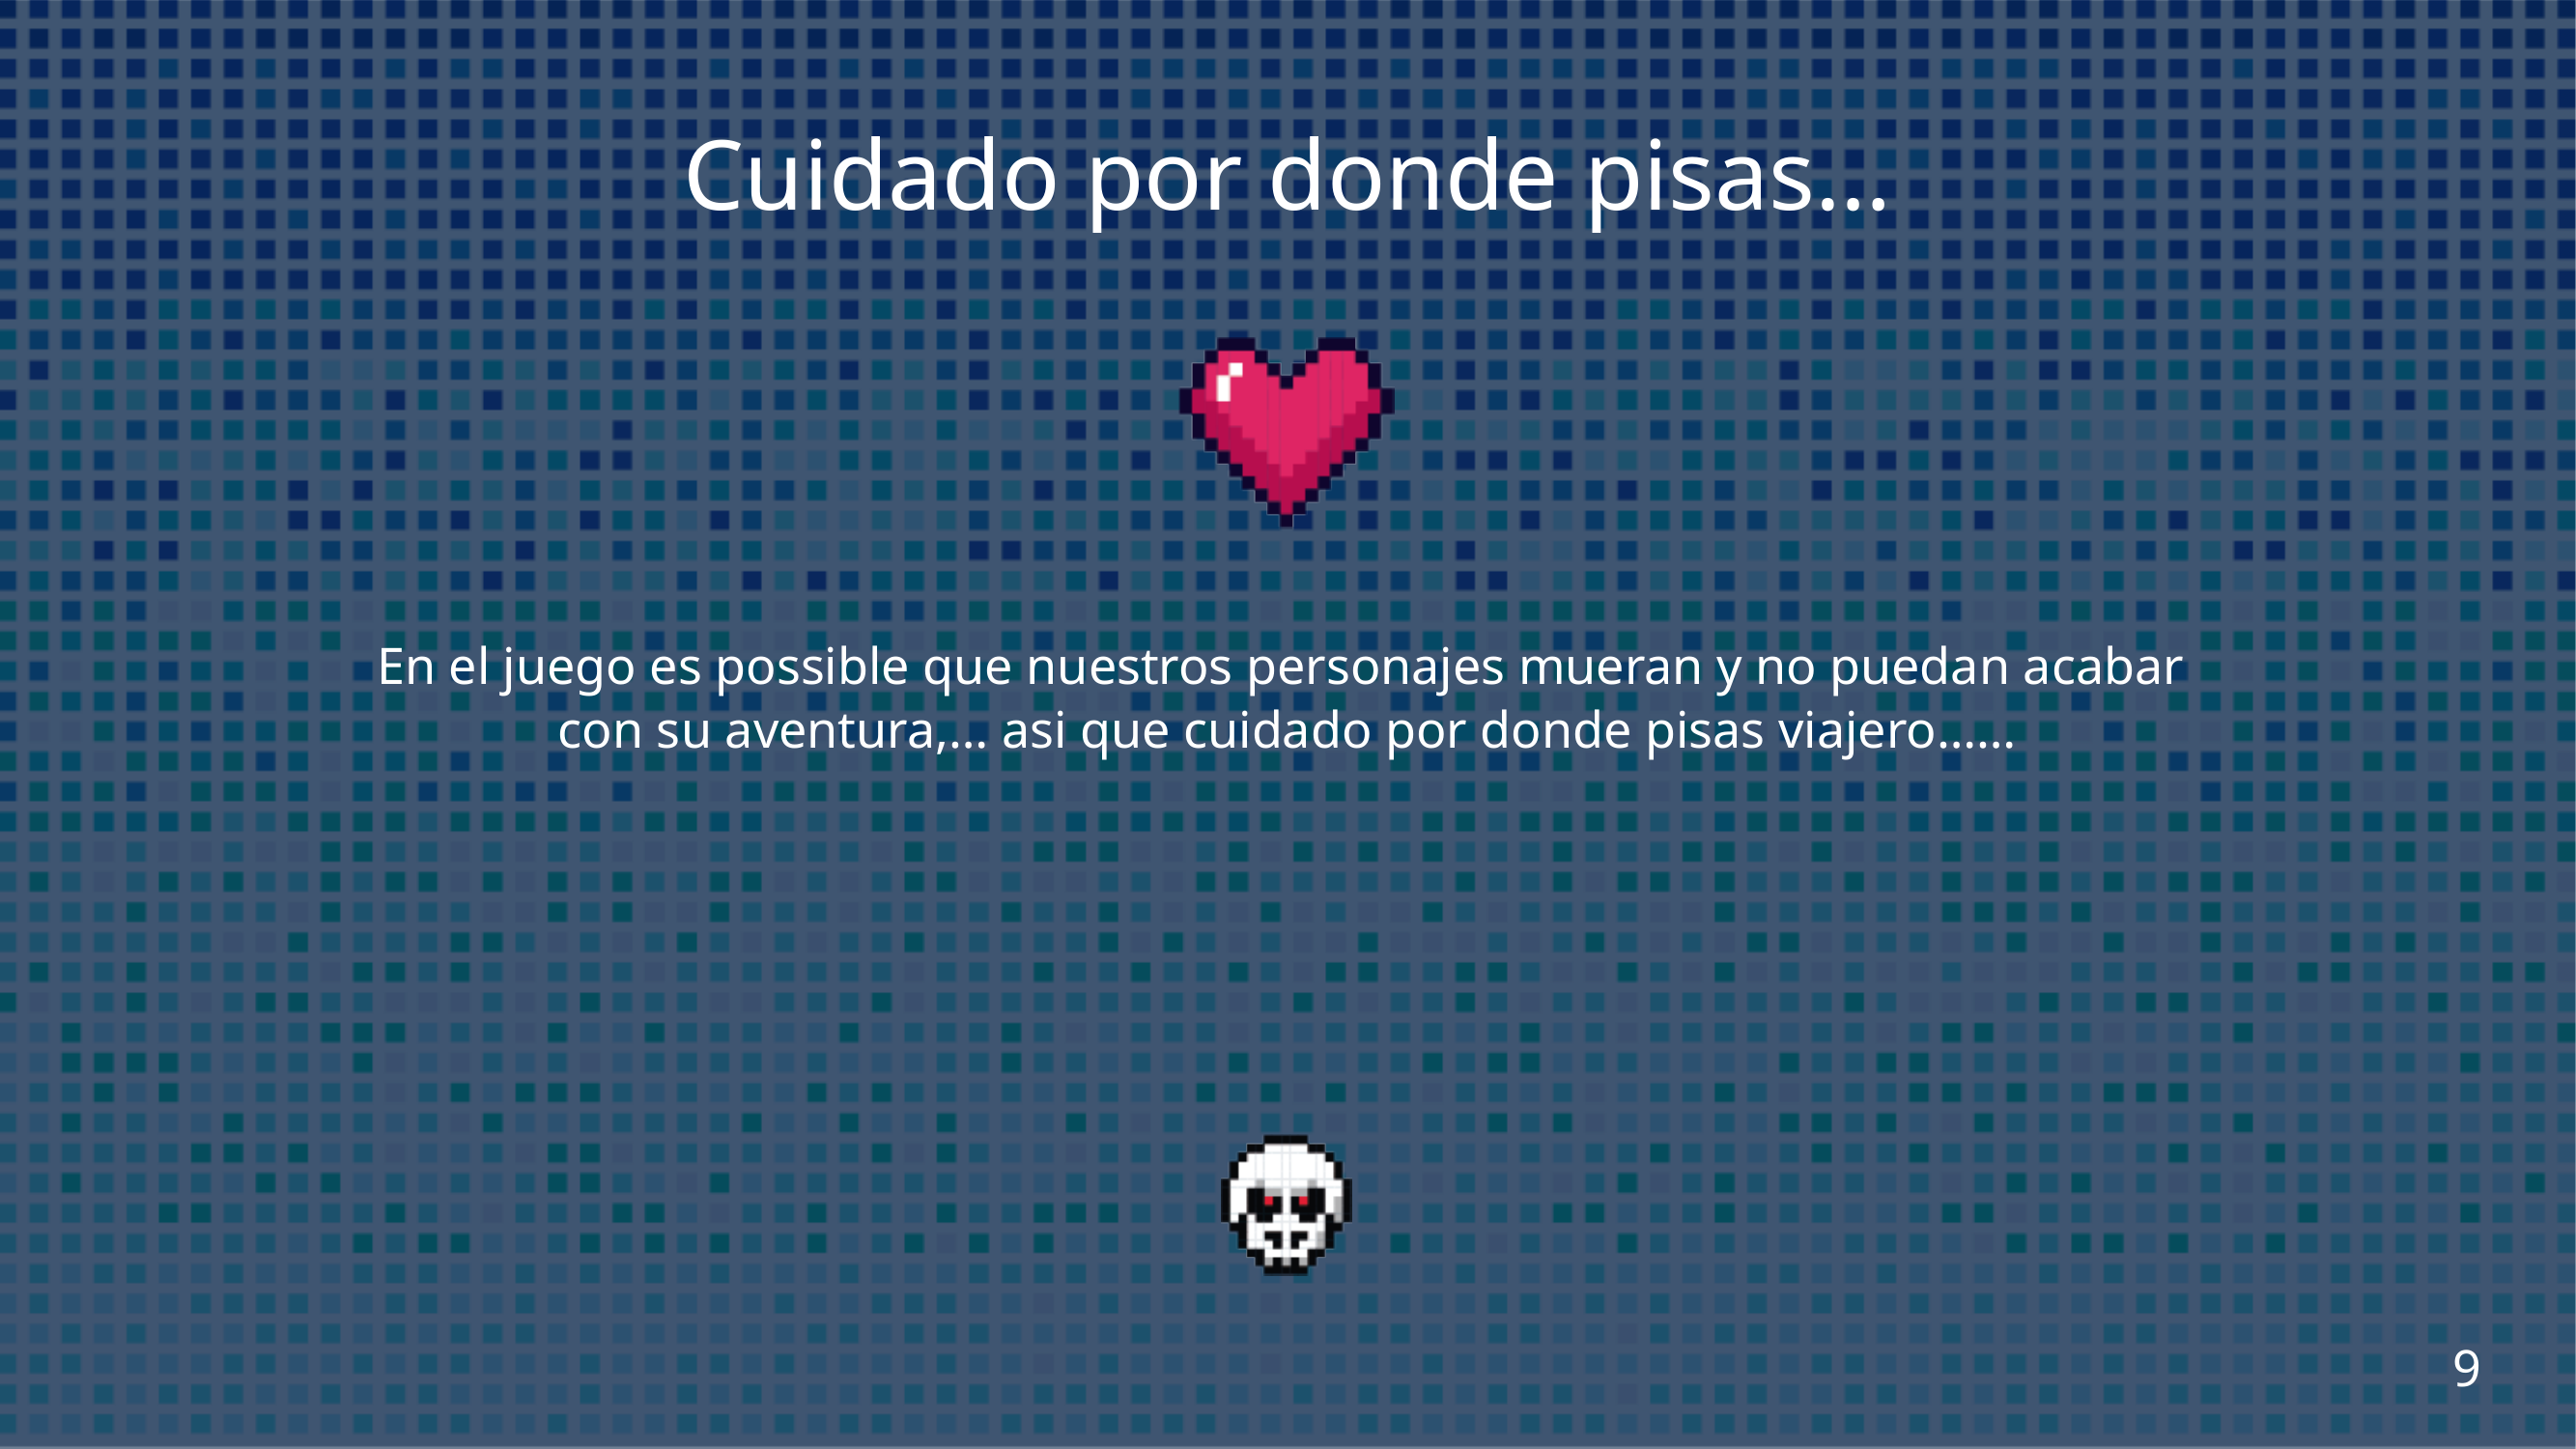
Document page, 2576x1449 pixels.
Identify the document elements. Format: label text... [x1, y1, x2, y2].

text_box En el juego es possible que nuestros personajes mueran y no puedan acabar con su aventura,… asi que cuidado por donde pisas viajero…… [377, 630, 2199, 766]
text_box 9 [2452, 1332, 2481, 1405]
text_box Cuidado por donde pisas… [602, 100, 1973, 237]
picture [0, 0, 2576, 1449]
